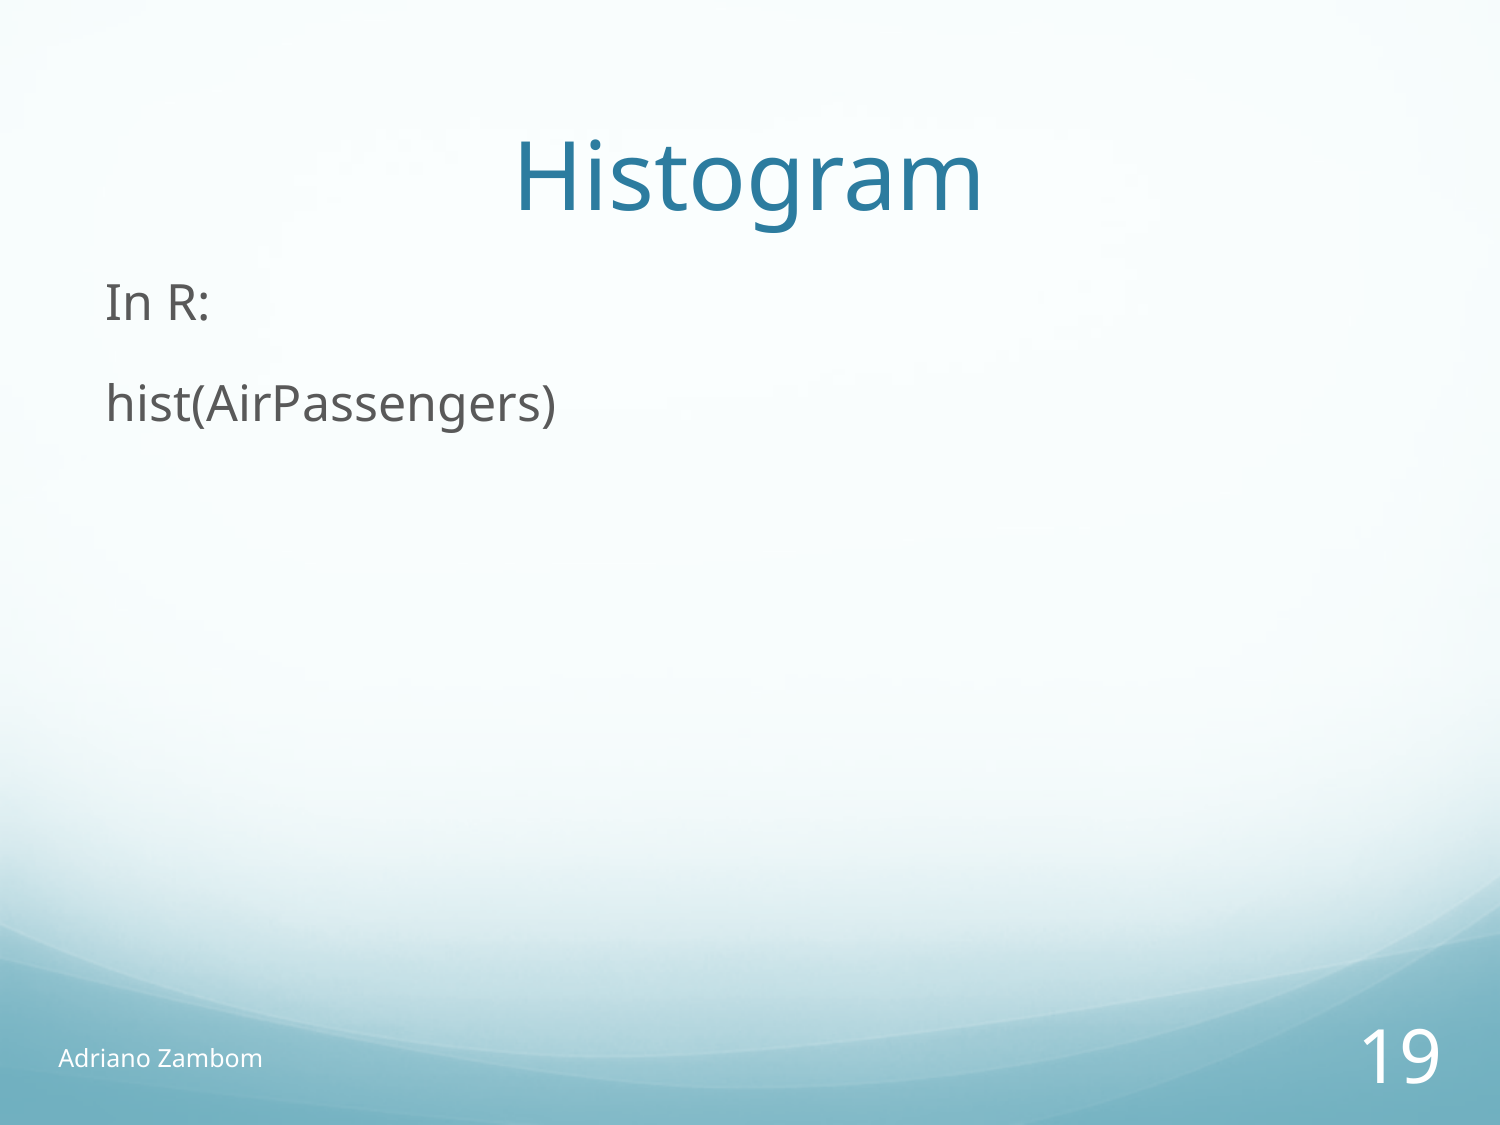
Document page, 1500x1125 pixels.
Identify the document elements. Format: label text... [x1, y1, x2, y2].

list In R: hist(AirPassengers) [90, 262, 1410, 975]
title Histogram [90, 17, 1410, 237]
slide_number 19 [1295, 1029, 1459, 1090]
footer Adriano Zambom [43, 1029, 838, 1090]
